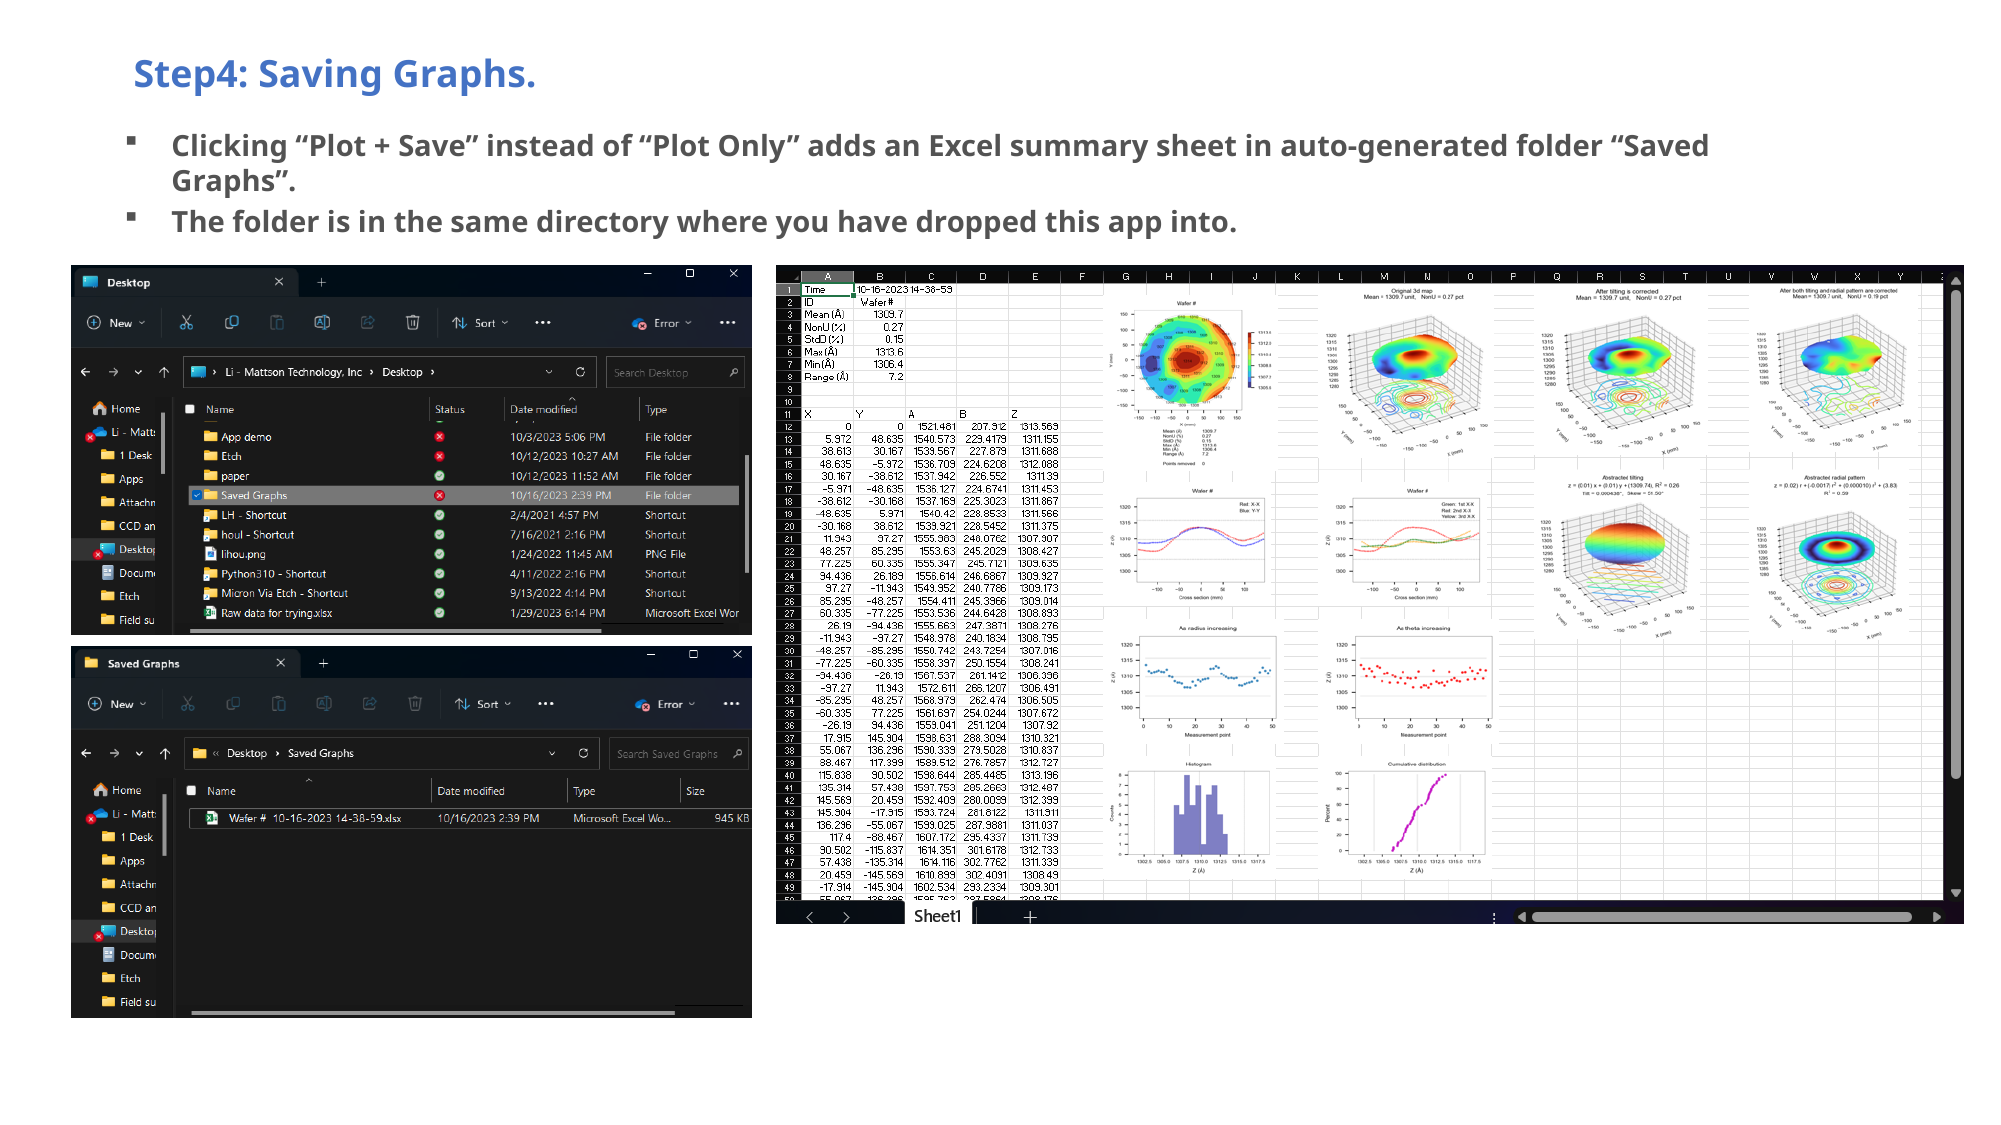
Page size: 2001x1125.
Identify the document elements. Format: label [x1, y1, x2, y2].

text_box [71, 43, 1964, 1019]
